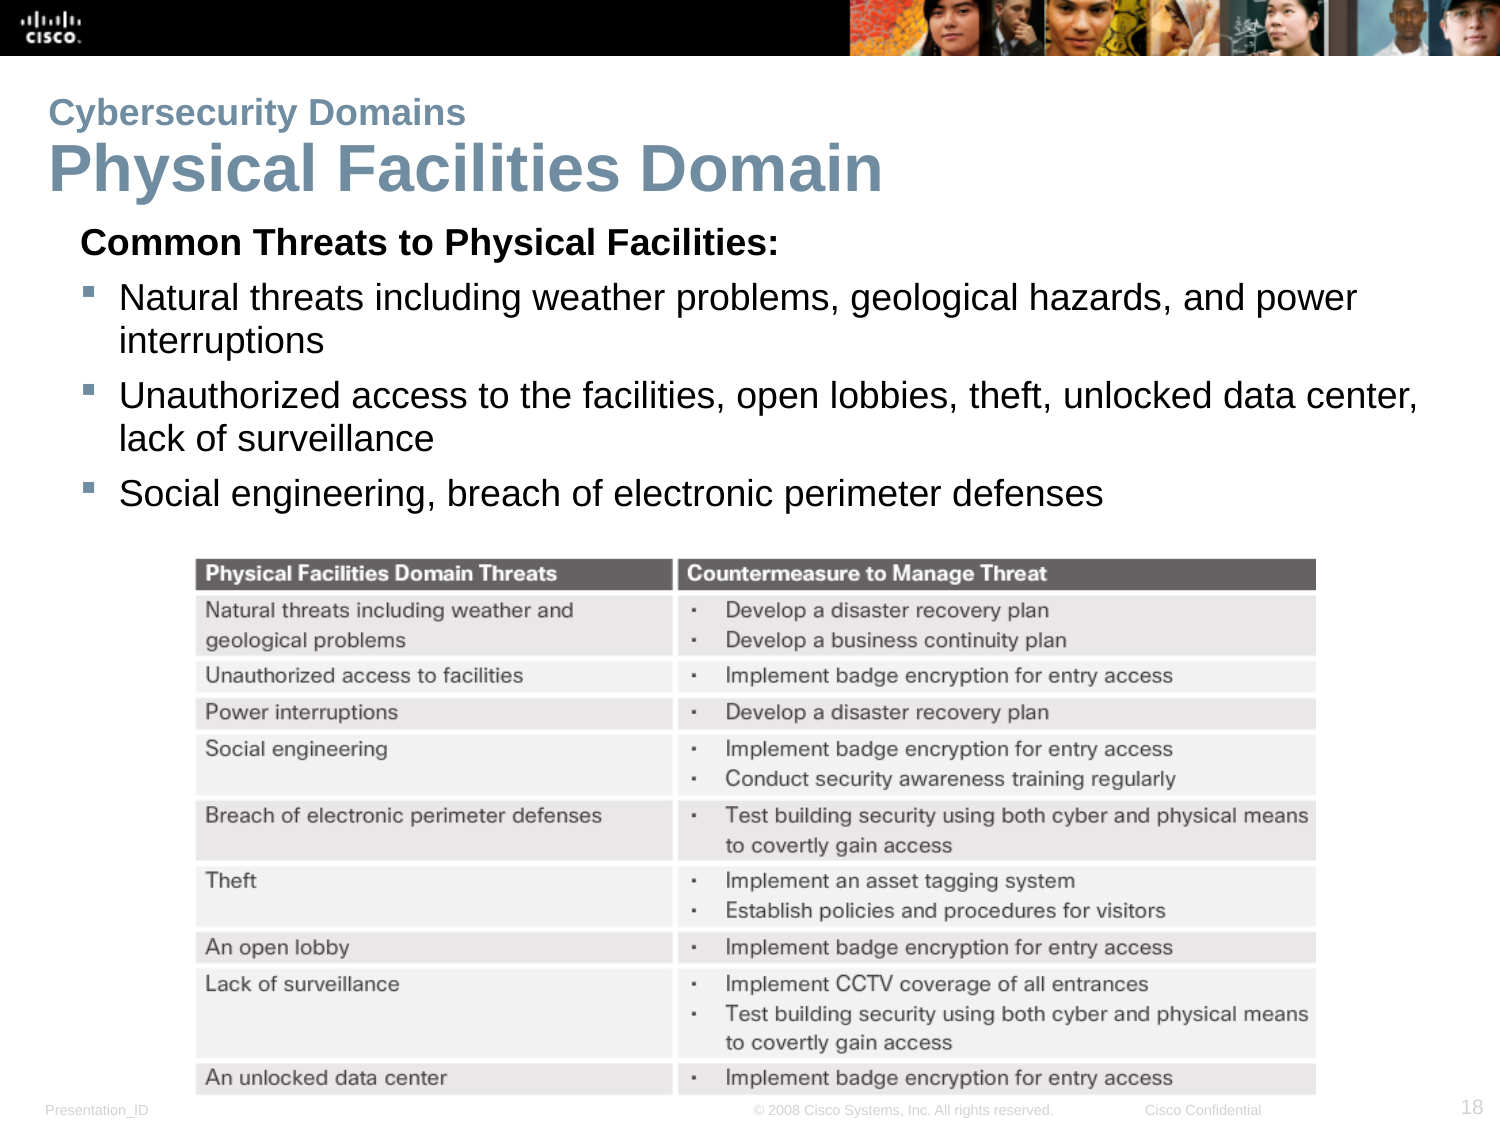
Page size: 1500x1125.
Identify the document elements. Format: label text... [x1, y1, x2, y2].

list Common Threats to Physical Facilities: Natural threats including weather problems, geological hazards, and power interruptions Unauthorized access to the facilities, open lobbies, theft, unlocked data center, lack of surveillance Social engineering, breach of electronic perimeter defenses [66, 214, 1443, 556]
picture [193, 555, 1316, 1100]
title Cybersecurity Domains Physical Facilities Domain [34, 74, 1474, 213]
picture [0, 0, 1500, 56]
